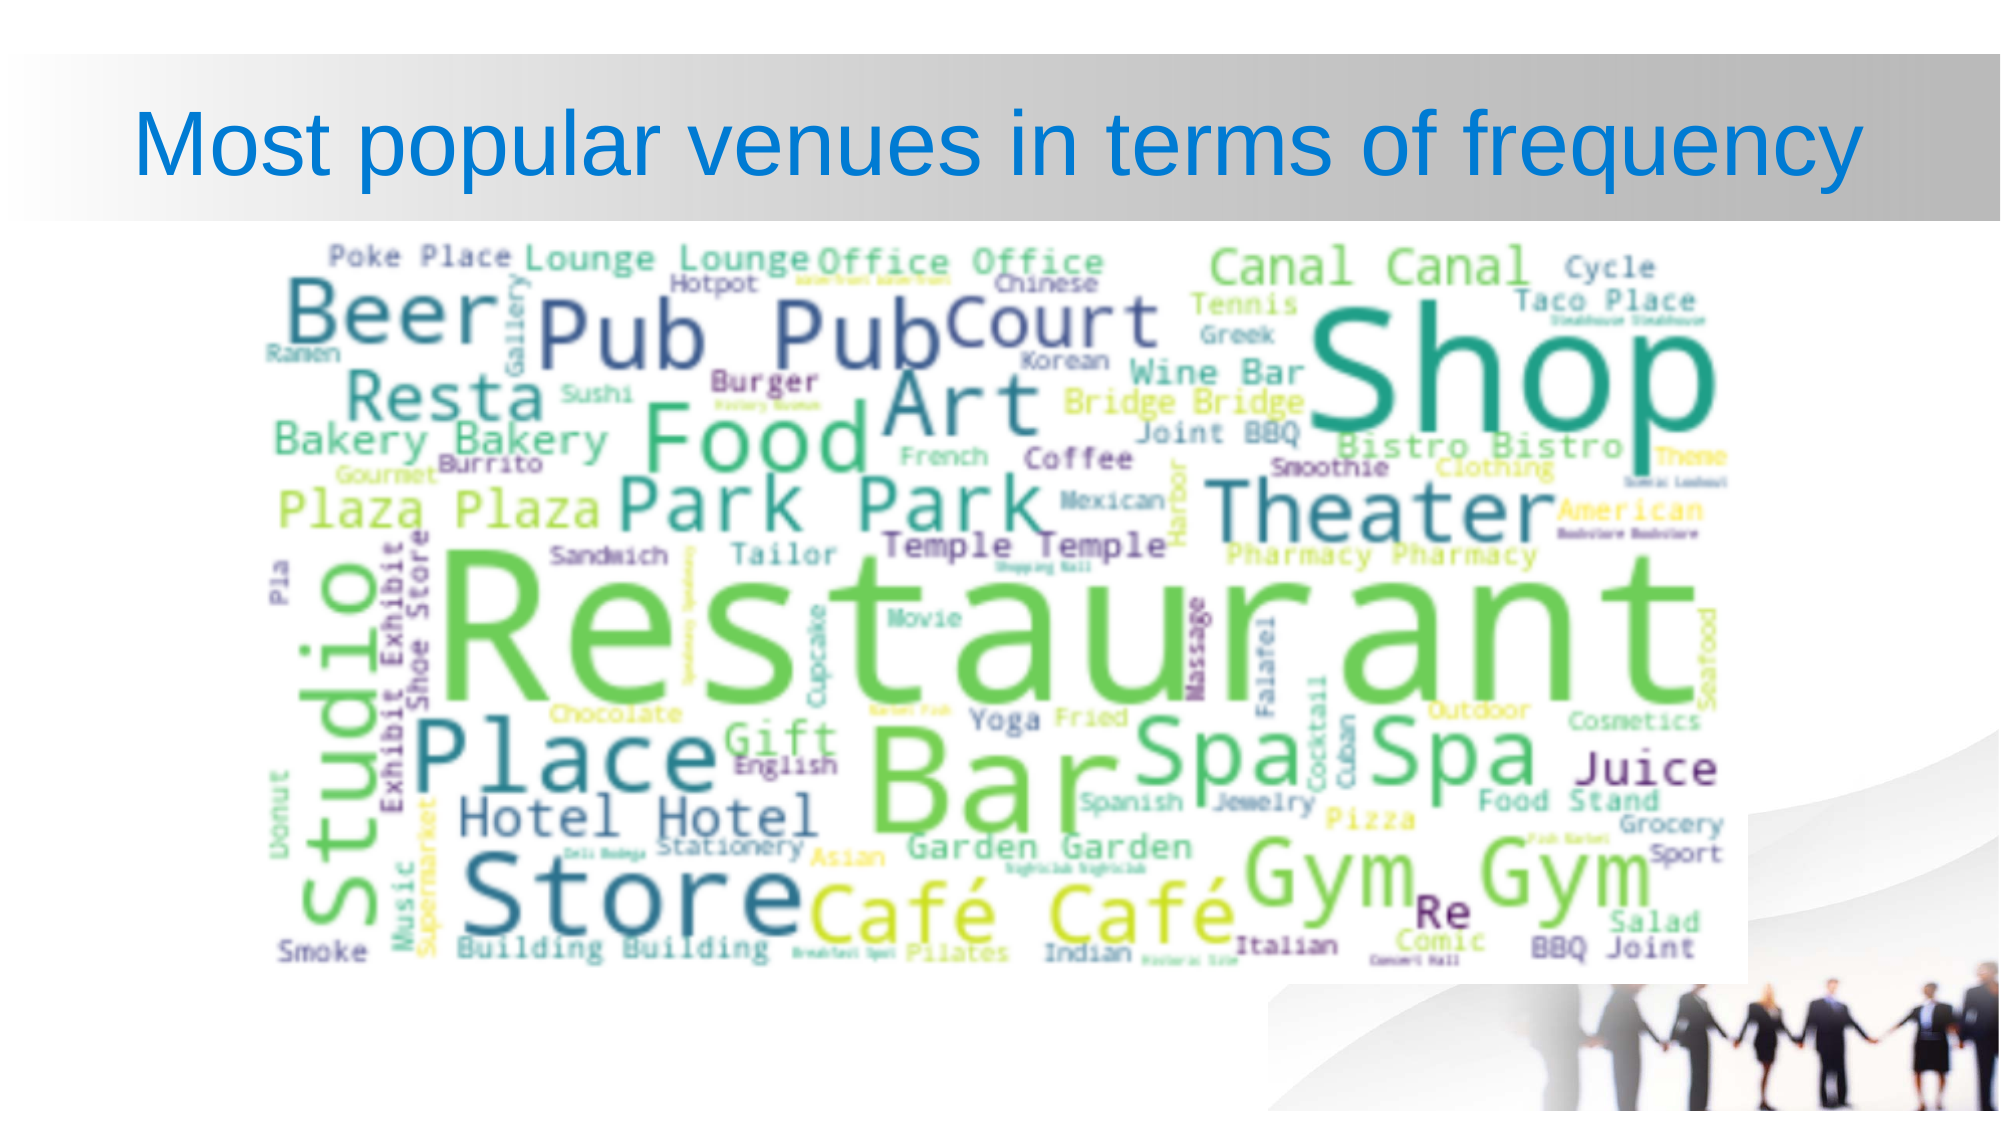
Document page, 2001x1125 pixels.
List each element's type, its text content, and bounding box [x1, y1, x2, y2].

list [252, 232, 1748, 984]
picture [1268, 728, 1999, 1111]
title Most popular venues in terms of frequency [99, 44, 1901, 233]
